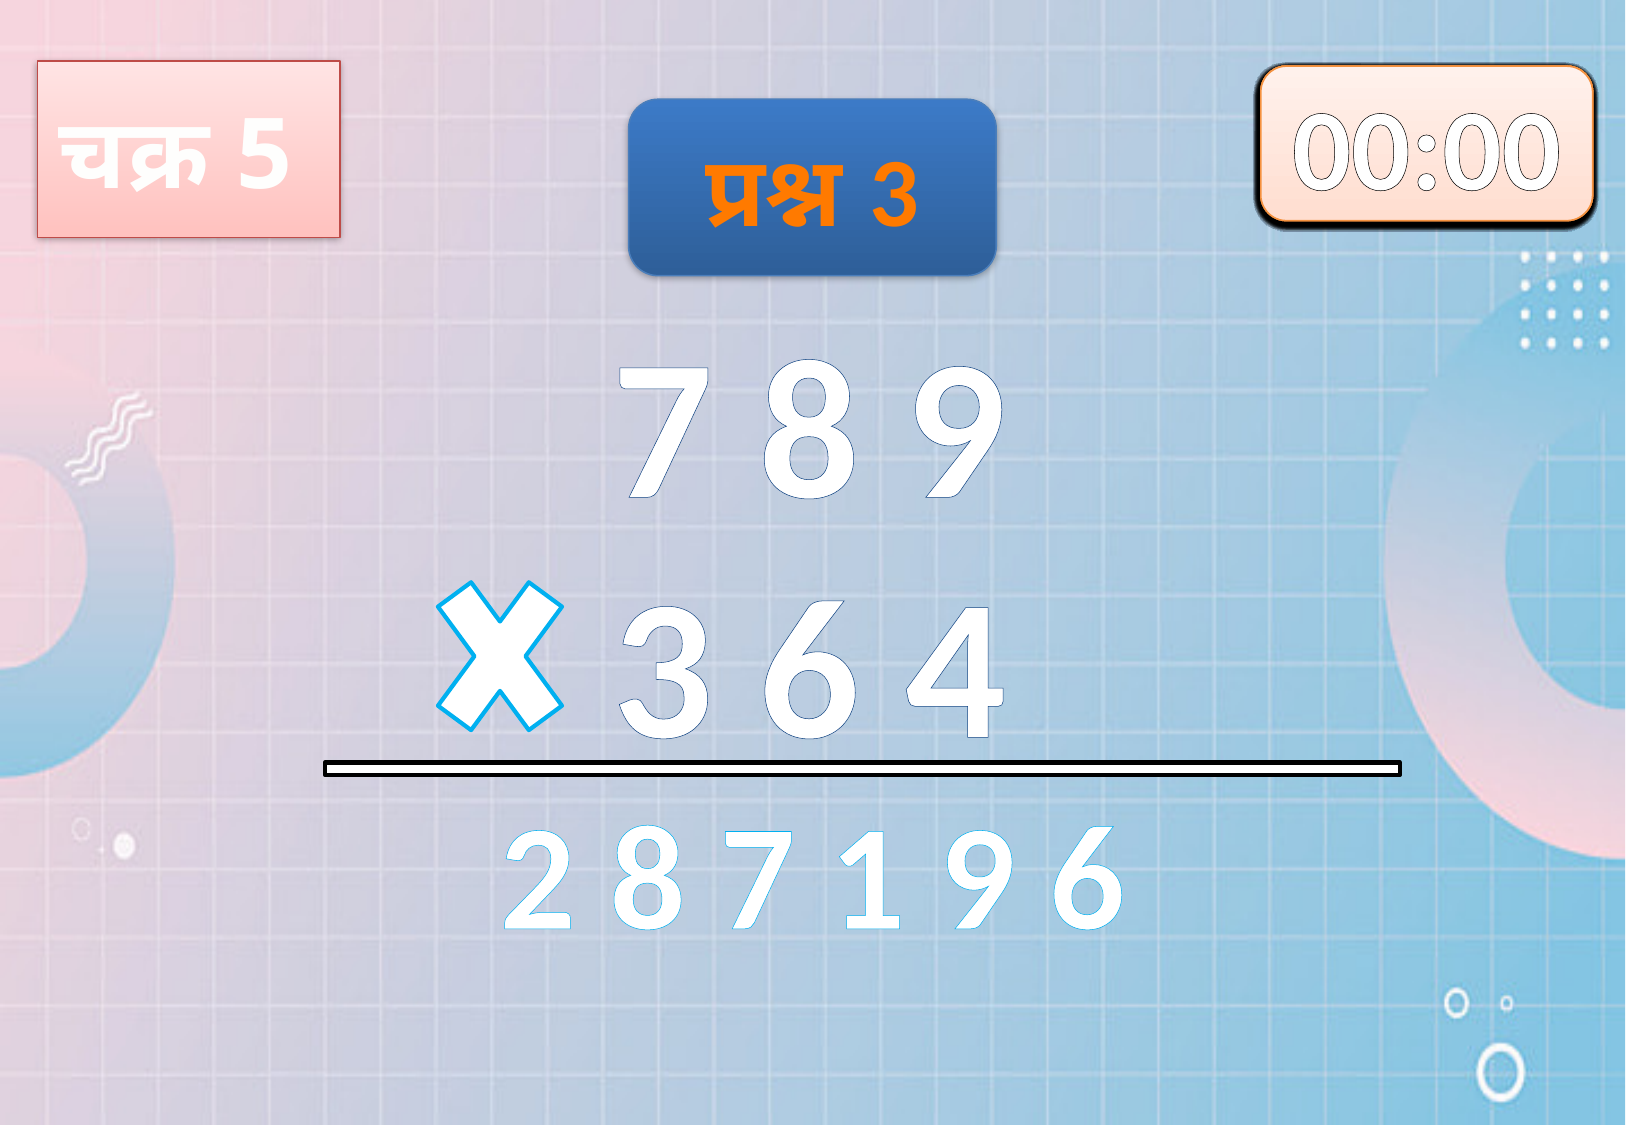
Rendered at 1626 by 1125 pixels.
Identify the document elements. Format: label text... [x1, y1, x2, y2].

text_box चक्र 5 [37, 60, 341, 238]
text_box [435, 580, 565, 733]
title 7 8 9 3 6 4 [0, 312, 1622, 763]
text_box 00:00 [1260, 65, 1594, 222]
picture [0, 0, 1626, 1125]
text_box [323, 760, 1402, 777]
text_box प्रश्न 3 [627, 98, 998, 277]
text_box 2 8 7 1 9 6 [81, 774, 1544, 963]
